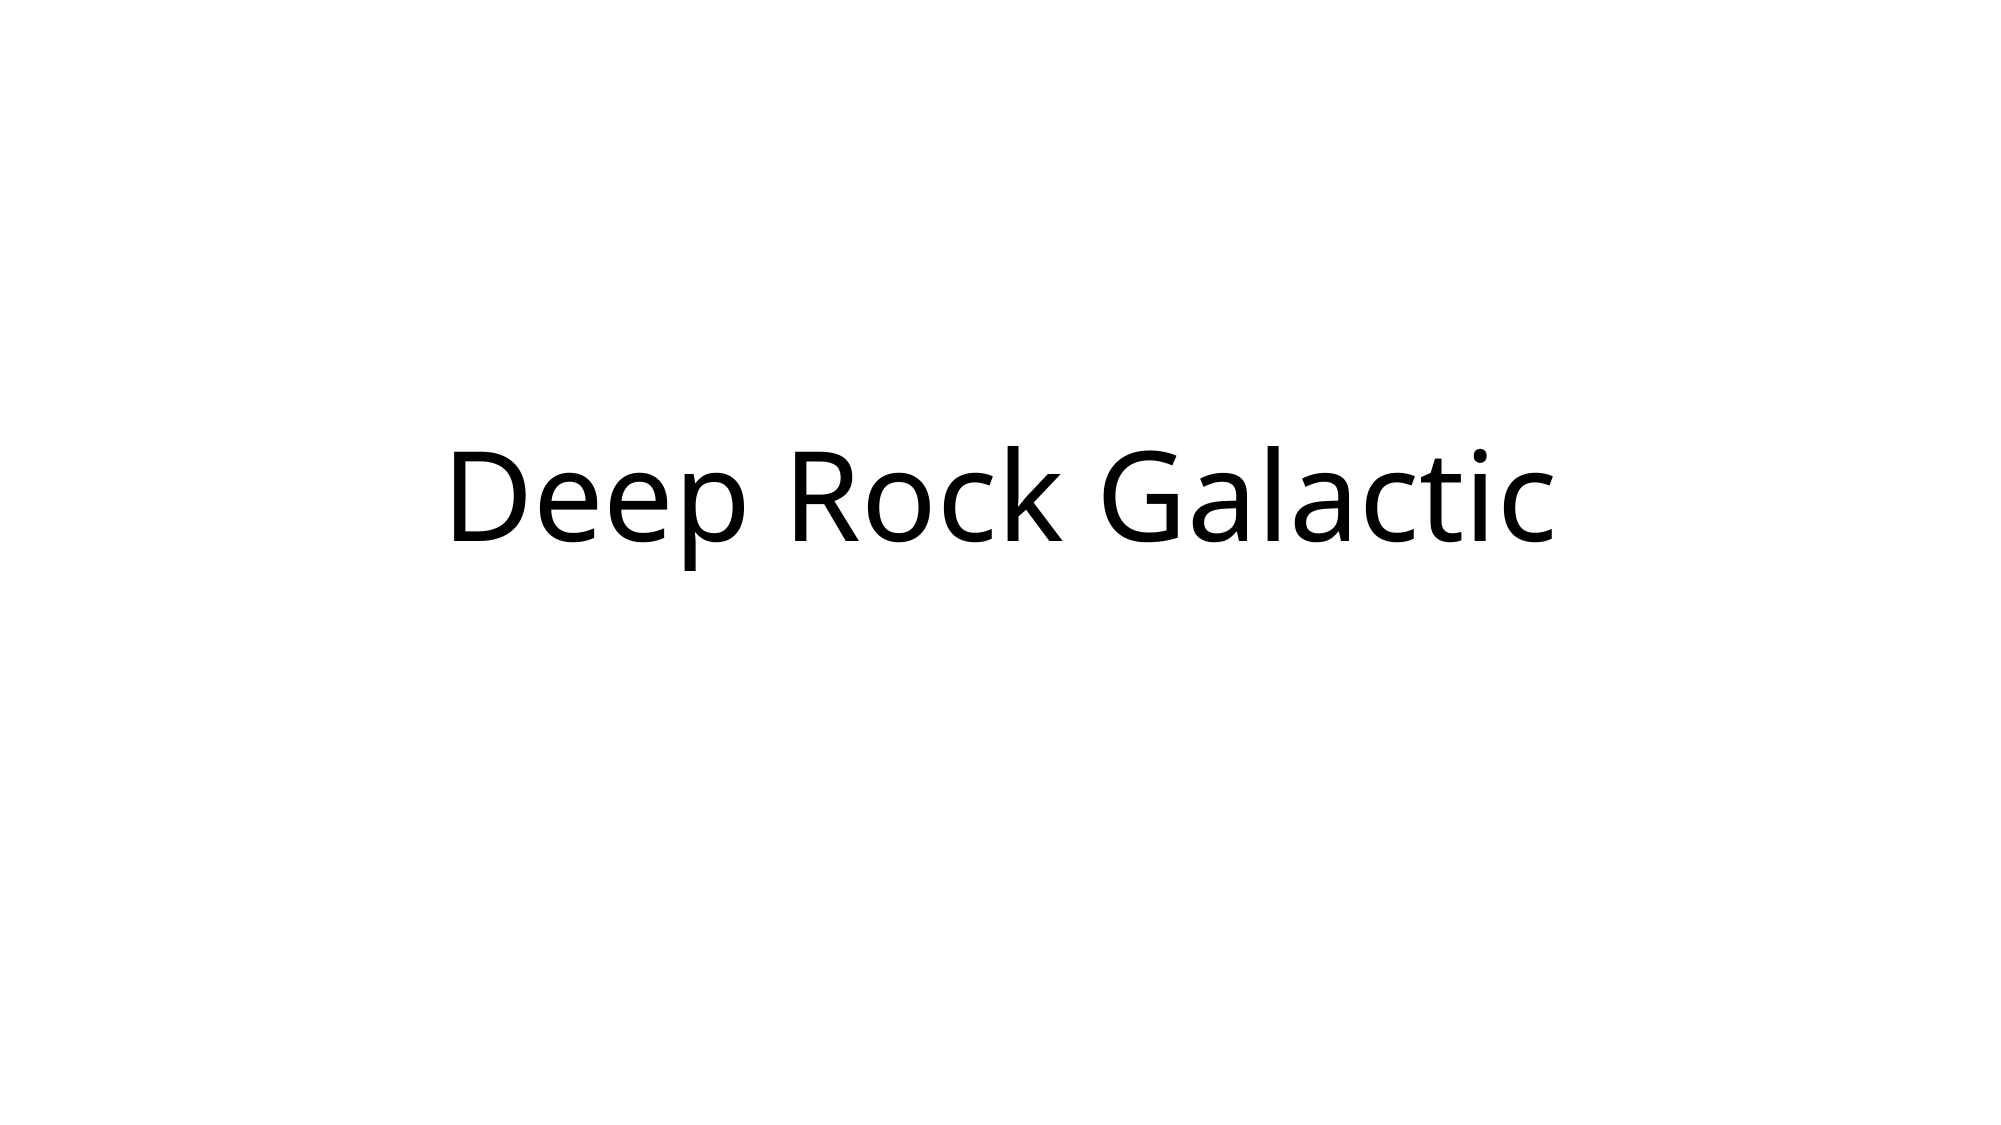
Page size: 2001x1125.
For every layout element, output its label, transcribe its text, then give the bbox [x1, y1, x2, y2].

title Deep Rock Galactic [249, 184, 1750, 576]
